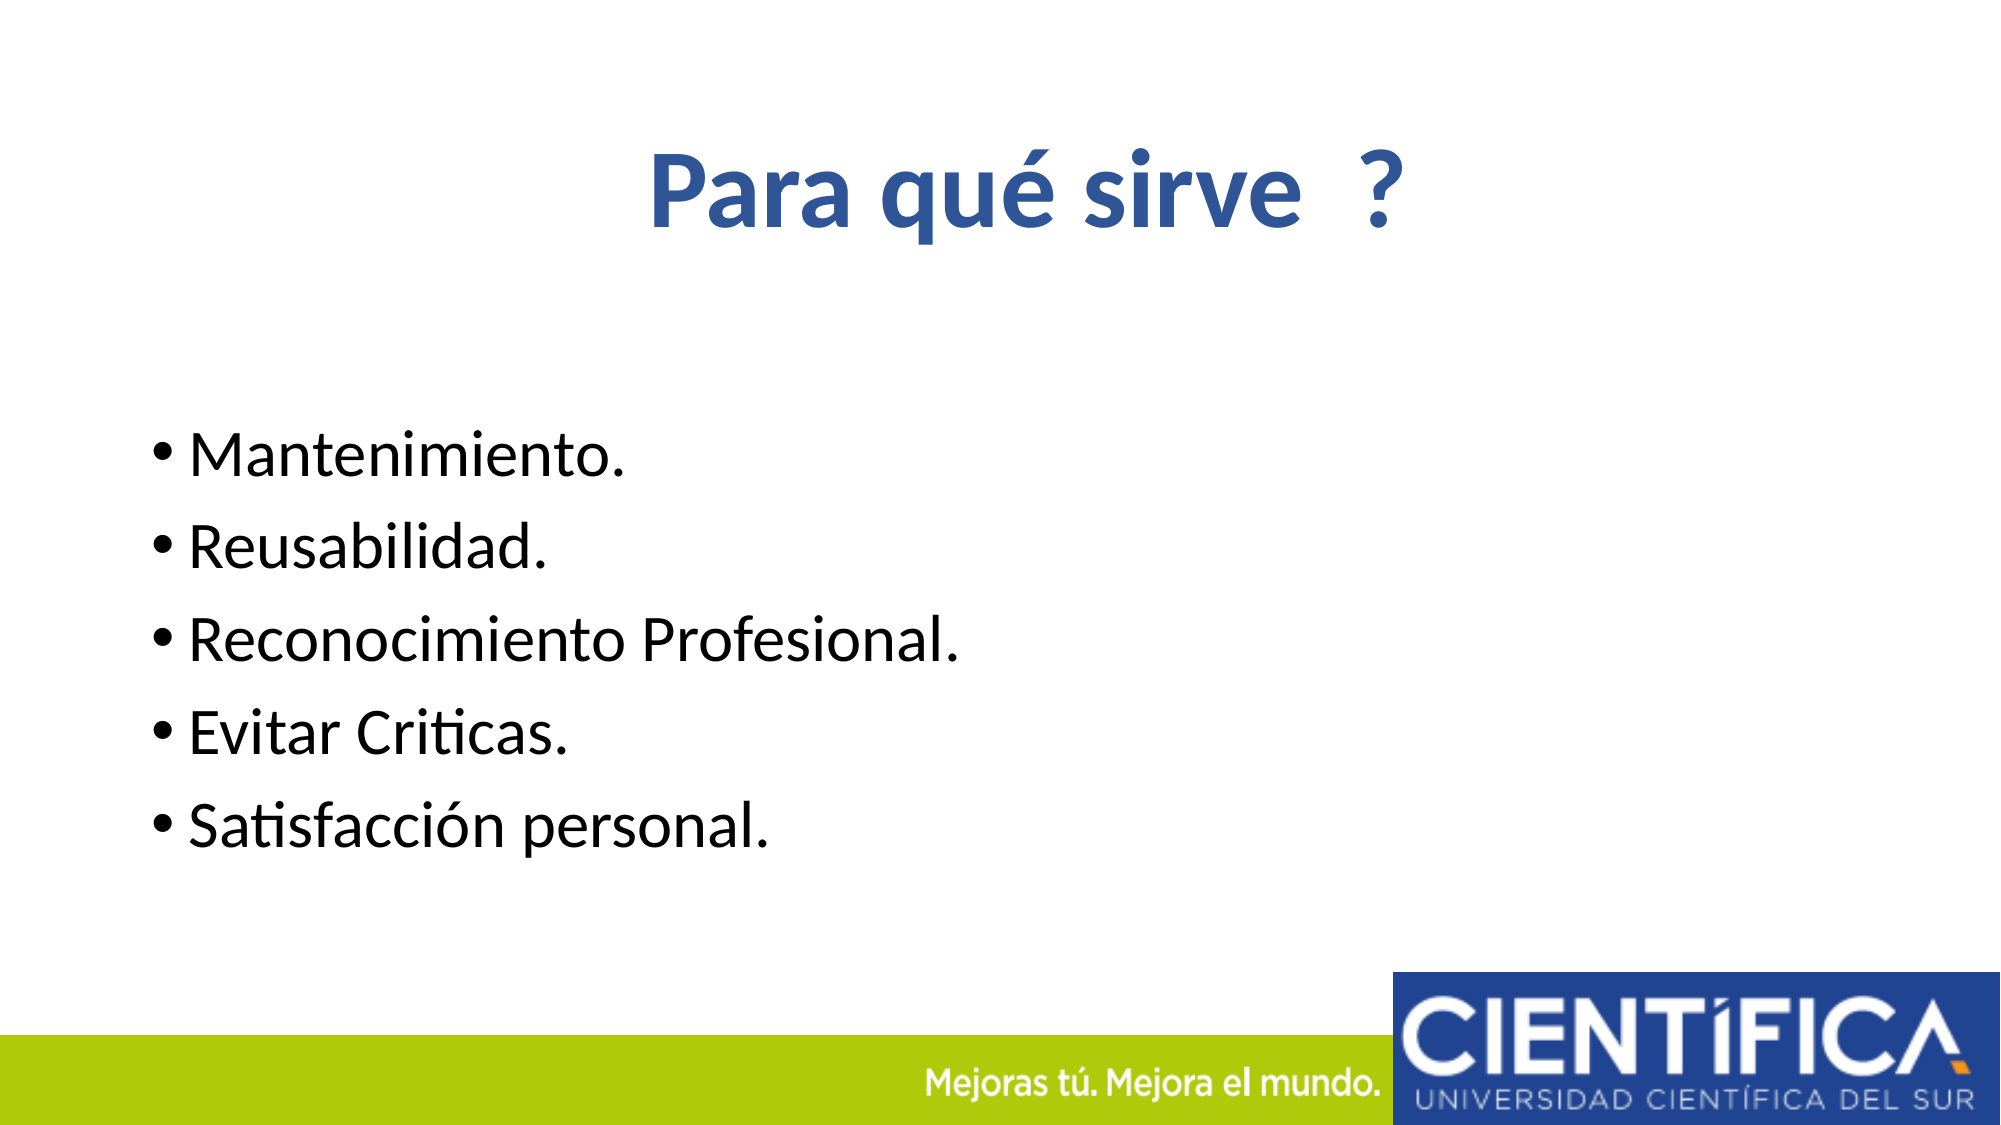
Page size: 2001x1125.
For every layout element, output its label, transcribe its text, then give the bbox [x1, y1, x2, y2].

list Mantenimiento. Reusabilidad. Reconocimiento Profesional. Evitar Criticas. Satisfacción personal. [136, 411, 1277, 1035]
title Para qué sirve ? [177, 119, 1880, 260]
picture [0, 972, 2000, 1125]
